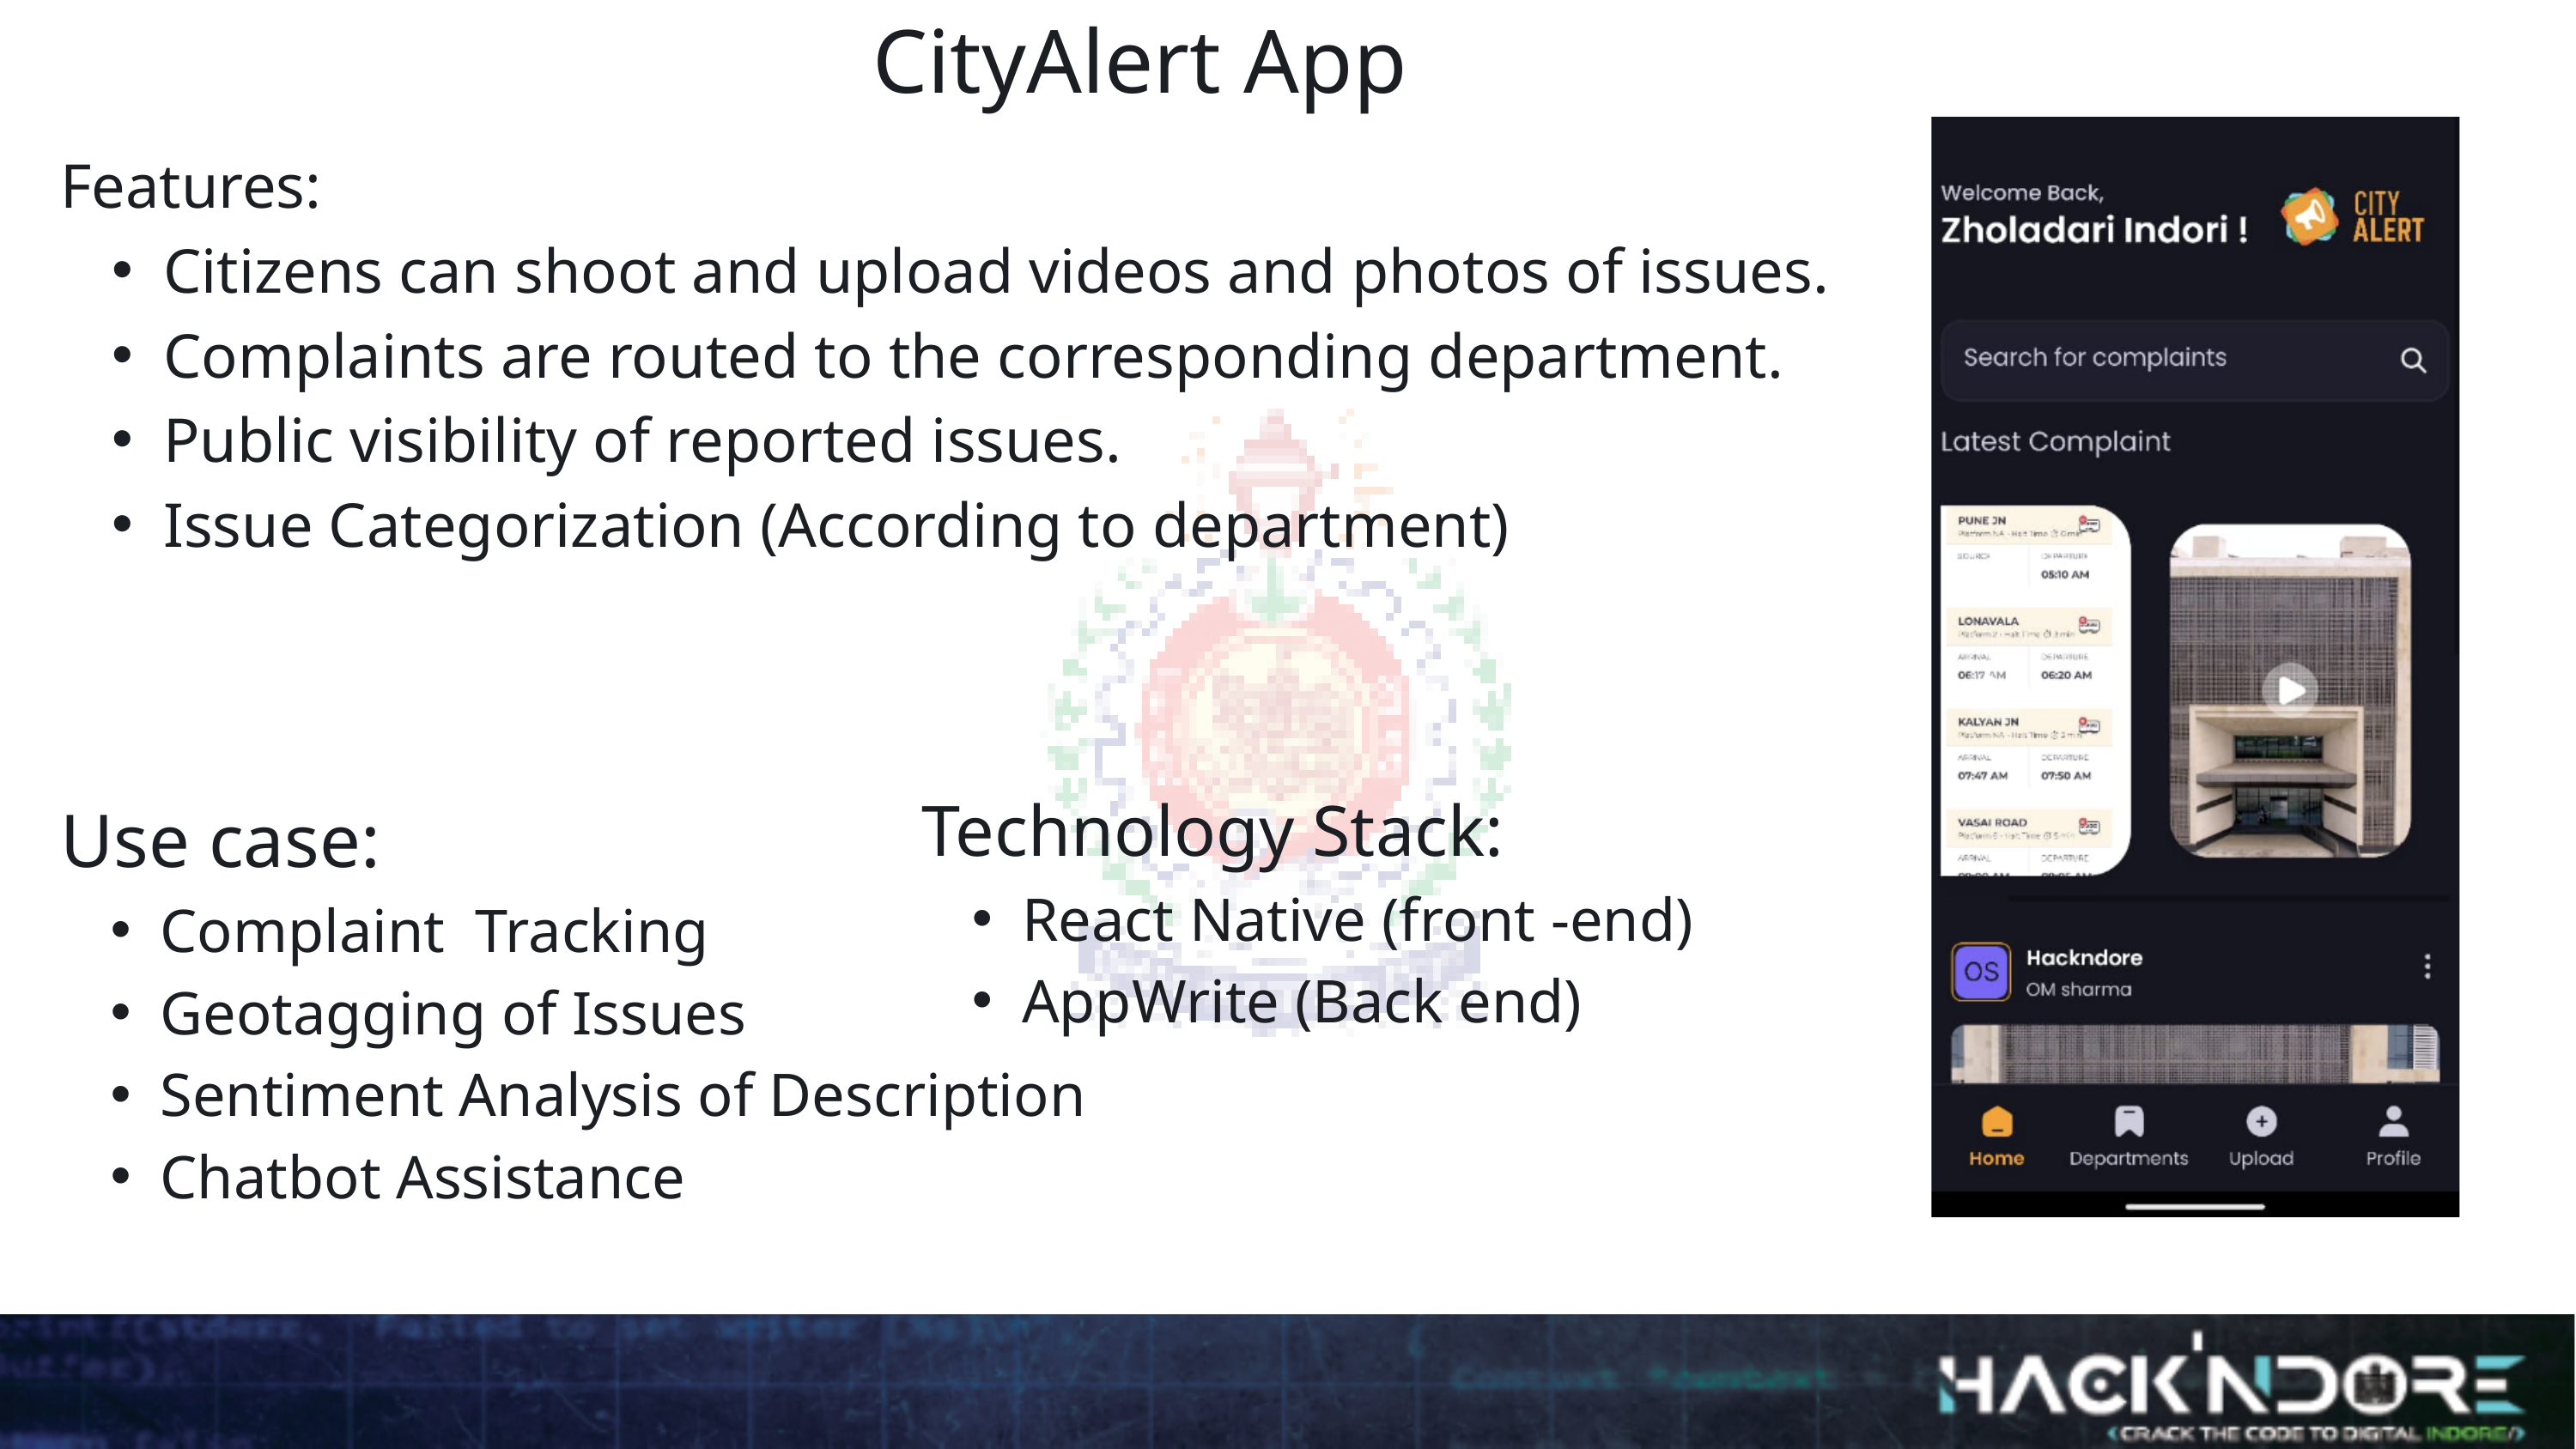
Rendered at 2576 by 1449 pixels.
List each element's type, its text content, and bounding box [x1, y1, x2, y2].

text_box Features: Citizens can shoot and upload videos and photos of issues. Complaints are routed to the corresponding department. Public visibility of reported issues. Issue Categorization (According to department) [60, 135, 1848, 560]
text_box [1931, 117, 2460, 1217]
text_box [1032, 560, 1520, 773]
text_box [0, 1314, 2575, 1449]
text_box Use case: Complaint Tracking Geotagging of Issues Sentiment Analysis of Description Chatbot Assistance [60, 779, 1165, 1211]
text_box CityAlert App [761, 0, 1520, 111]
text_box Technology Stack: React Native (front -end) AppWrite (Back end) [921, 773, 1917, 1035]
